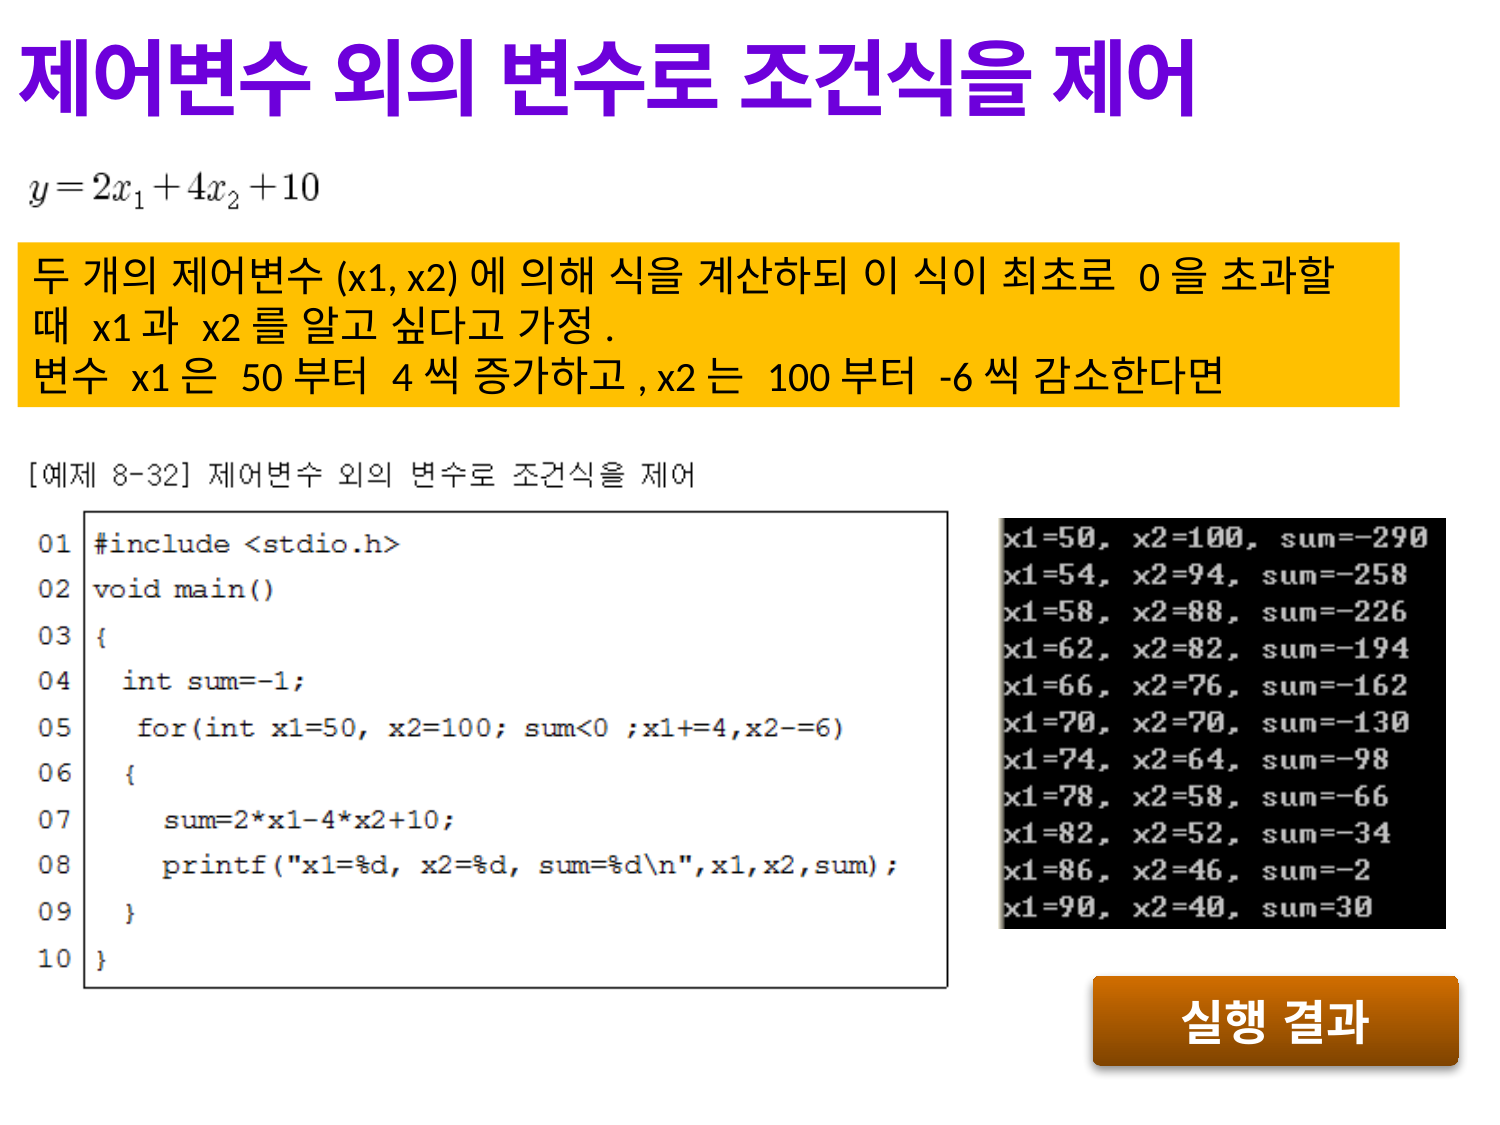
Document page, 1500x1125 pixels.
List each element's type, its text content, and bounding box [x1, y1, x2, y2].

text_box 두 개의 제어변수(x1, x2)에 의해 식을 계산하되 이 식이 최초로 0을 초과할 때 x1과 x2를 알고 싶다고 가정. 변수 x1은 50부터 4씩 증가하고, x2는 100부터 -6씩 감소한다면 [17, 242, 1400, 408]
title 제어변수 외의 변수로 조건식을 제어 [17, 75, 1489, 138]
picture [17, 450, 956, 1000]
text_box 실행 결과 [1092, 975, 1459, 1066]
text_box [0, 0, 1500, 75]
picture [17, 160, 326, 224]
picture [997, 517, 1446, 929]
